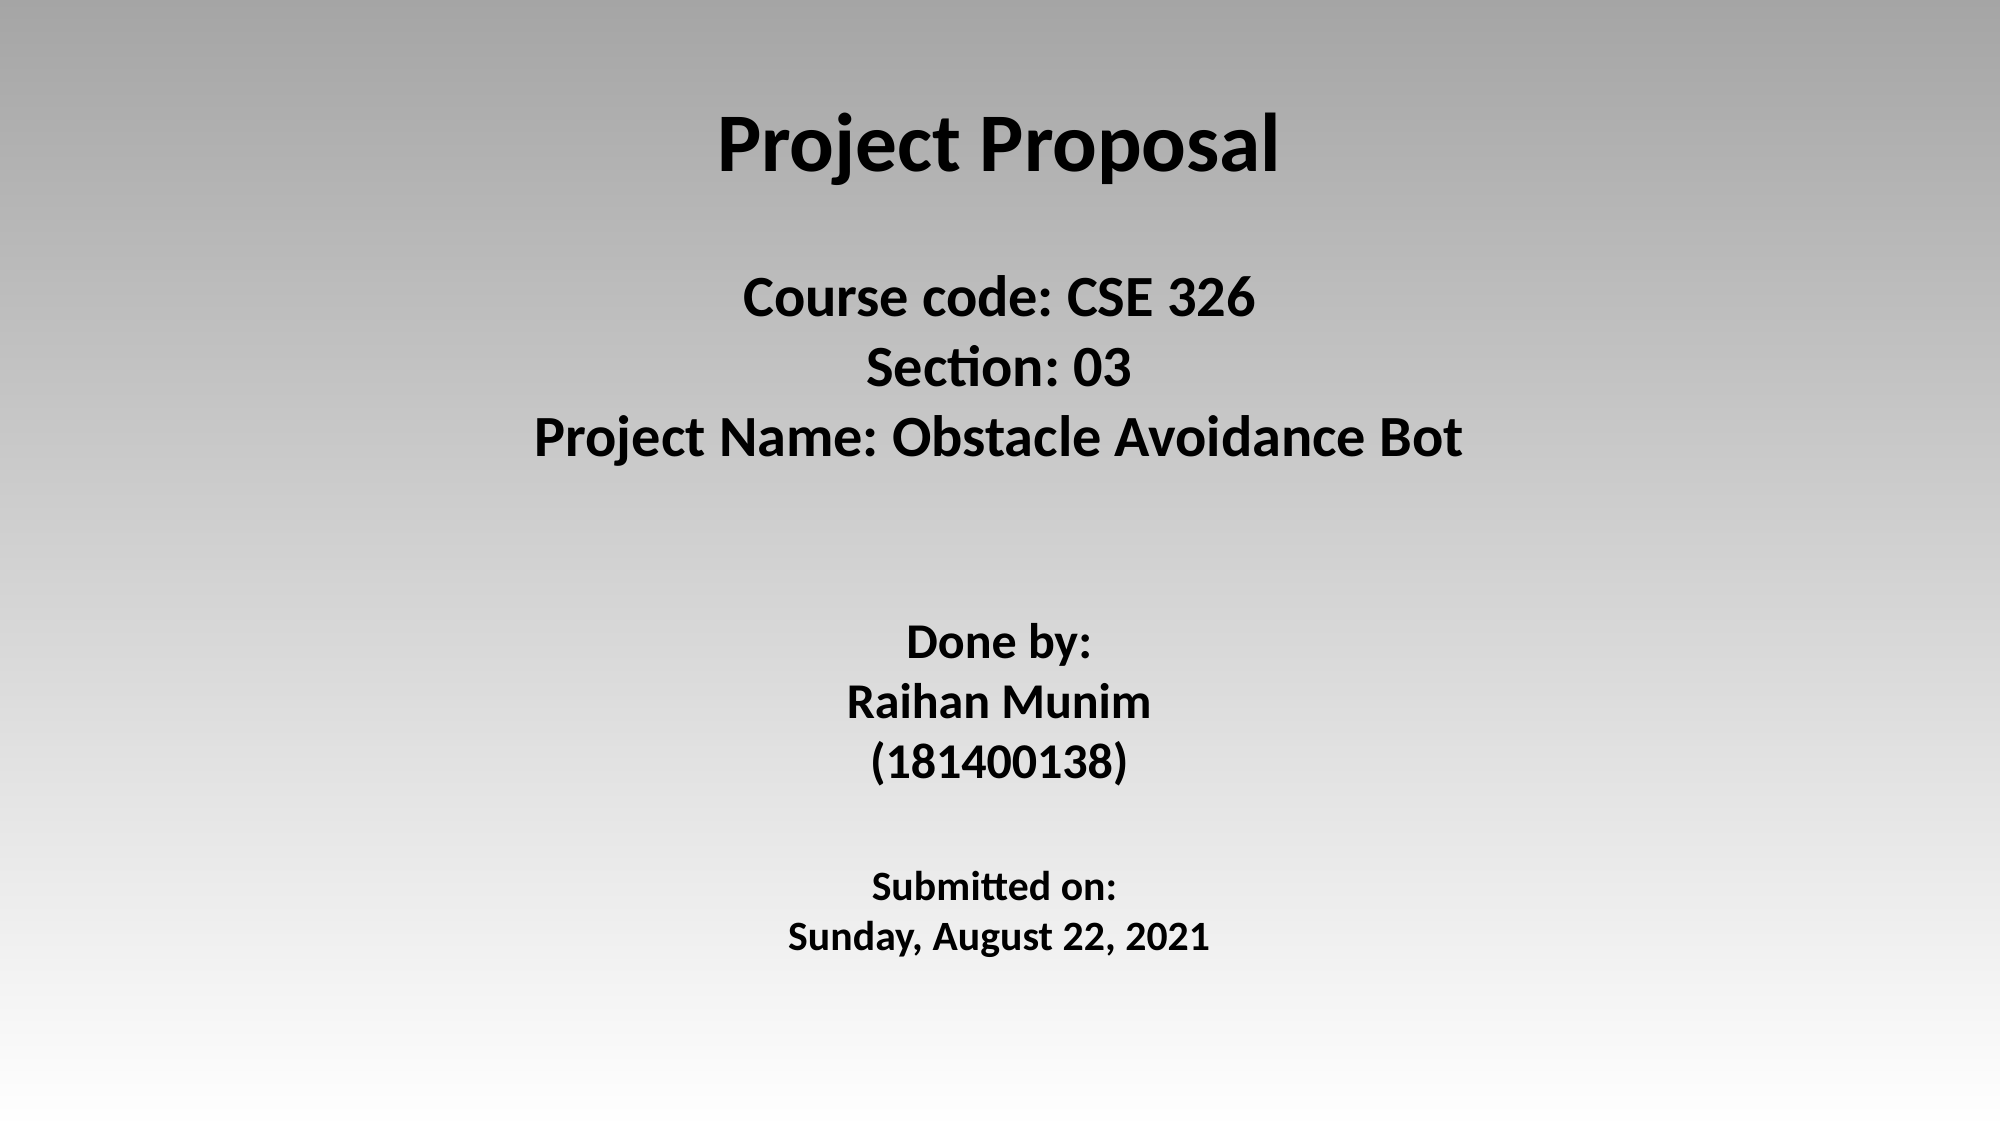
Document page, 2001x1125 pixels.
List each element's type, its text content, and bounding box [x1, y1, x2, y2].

text_box Project Proposal Course code: CSE 326 Section: 03 Project Name: Obstacle Avoidance Bot Done by: Raihan Munim (181400138) Submitted on: Sunday, August 22, 2021 [178, 81, 1821, 966]
